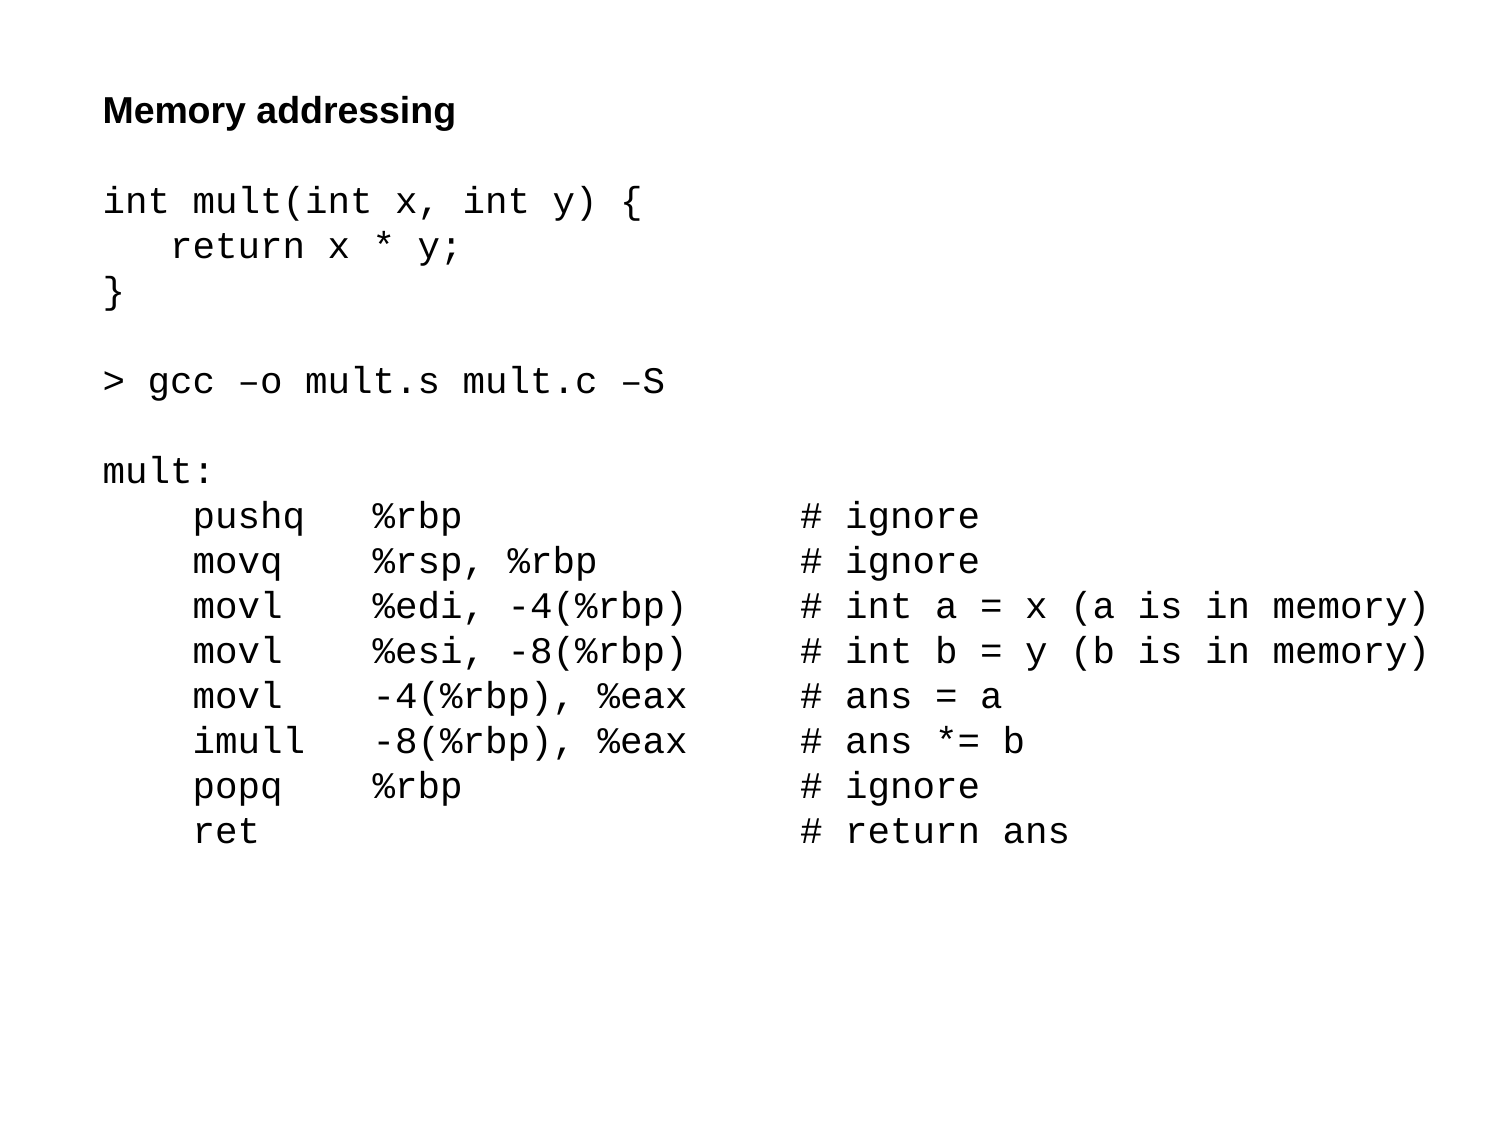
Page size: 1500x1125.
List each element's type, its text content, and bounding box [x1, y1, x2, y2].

text_box Memory addressing int mult(int x, int y) { return x * y; } > gcc –o mult.s mult.c –S mult: pushq %rbp # ignore movq %rsp, %rbp # ignore movl %edi, -4(%rbp) # int a = x (a is in memory) movl %esi, -8(%rbp) # int b = y (b is in memory) movl -4(%rbp), %eax # ans = a imull -8(%rbp), %eax # ans *= b popq %rbp # ignore ret # return ans [87, 79, 1473, 904]
